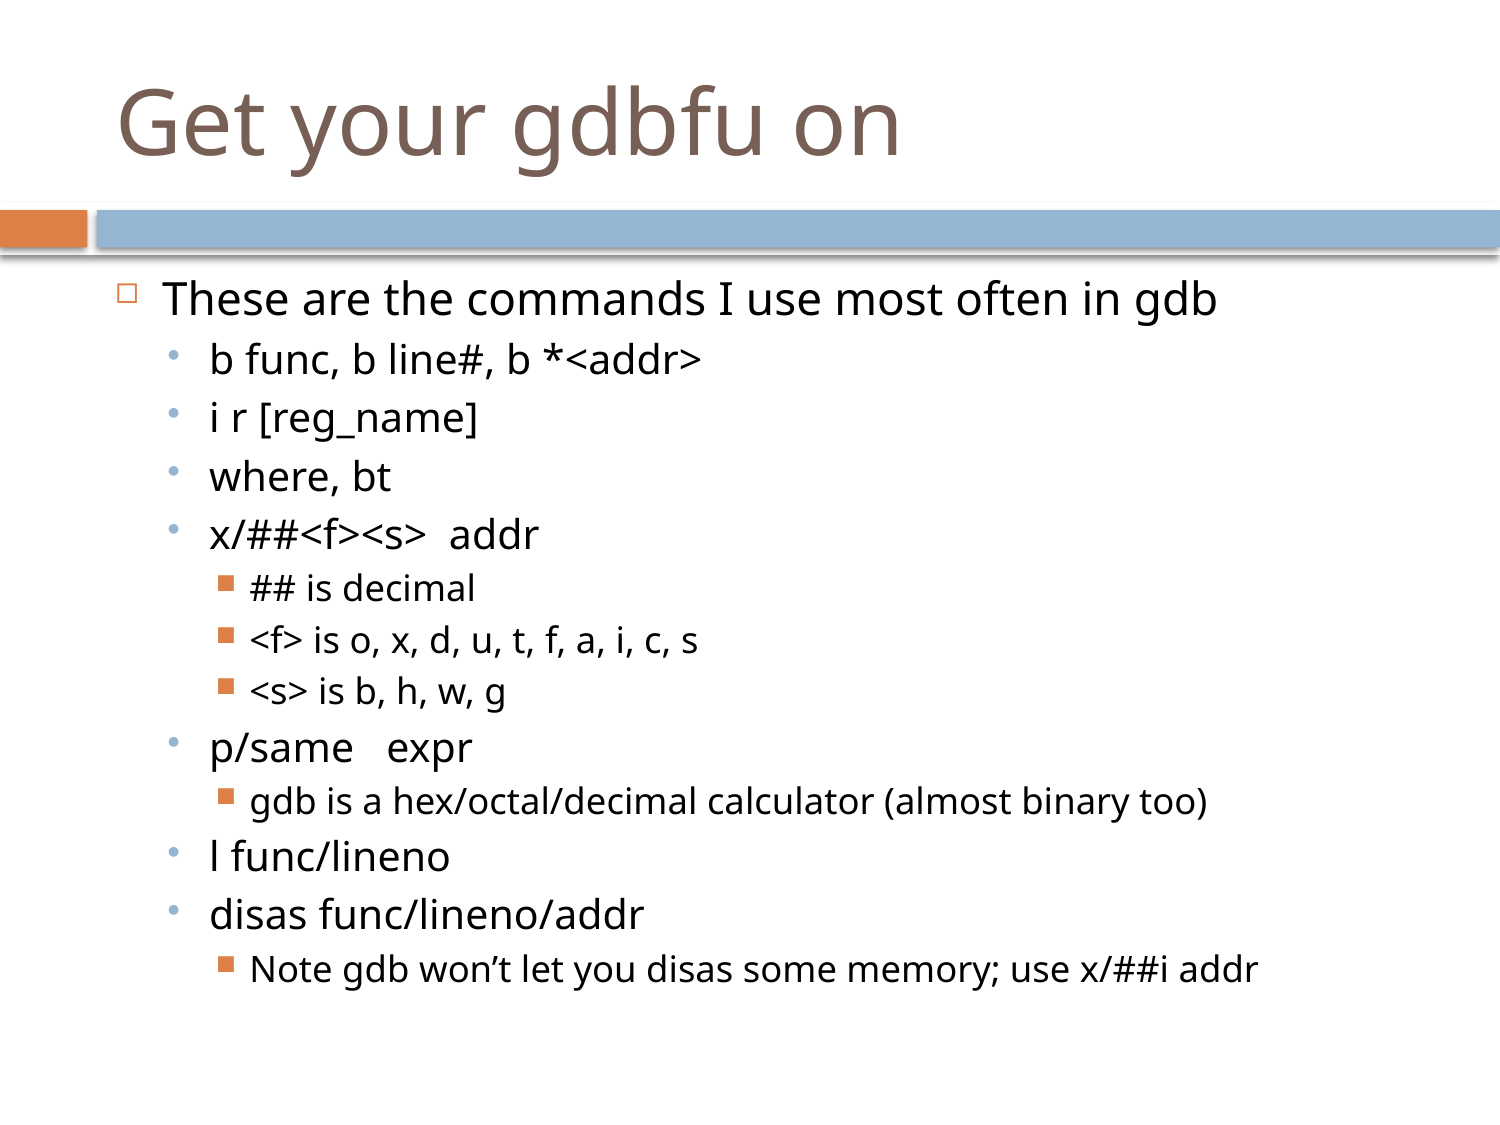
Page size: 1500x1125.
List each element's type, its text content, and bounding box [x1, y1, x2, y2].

title Get your gdbfu on [100, 37, 1438, 200]
list These are the commands I use most often in gdb b func, b line#, b *<addr> i r [reg_name] where, bt x/##<f><s> addr ## is decimal <f> is o, x, d, u, t, f, a, i, c, s <s> is b, h, w, g p/same expr gdb is a hex/octal/decimal calculator (almost binary too) l func/lineno disas func/lineno/addr Note gdb won’t let you disas some memory; use x/##i addr [100, 262, 1438, 1000]
